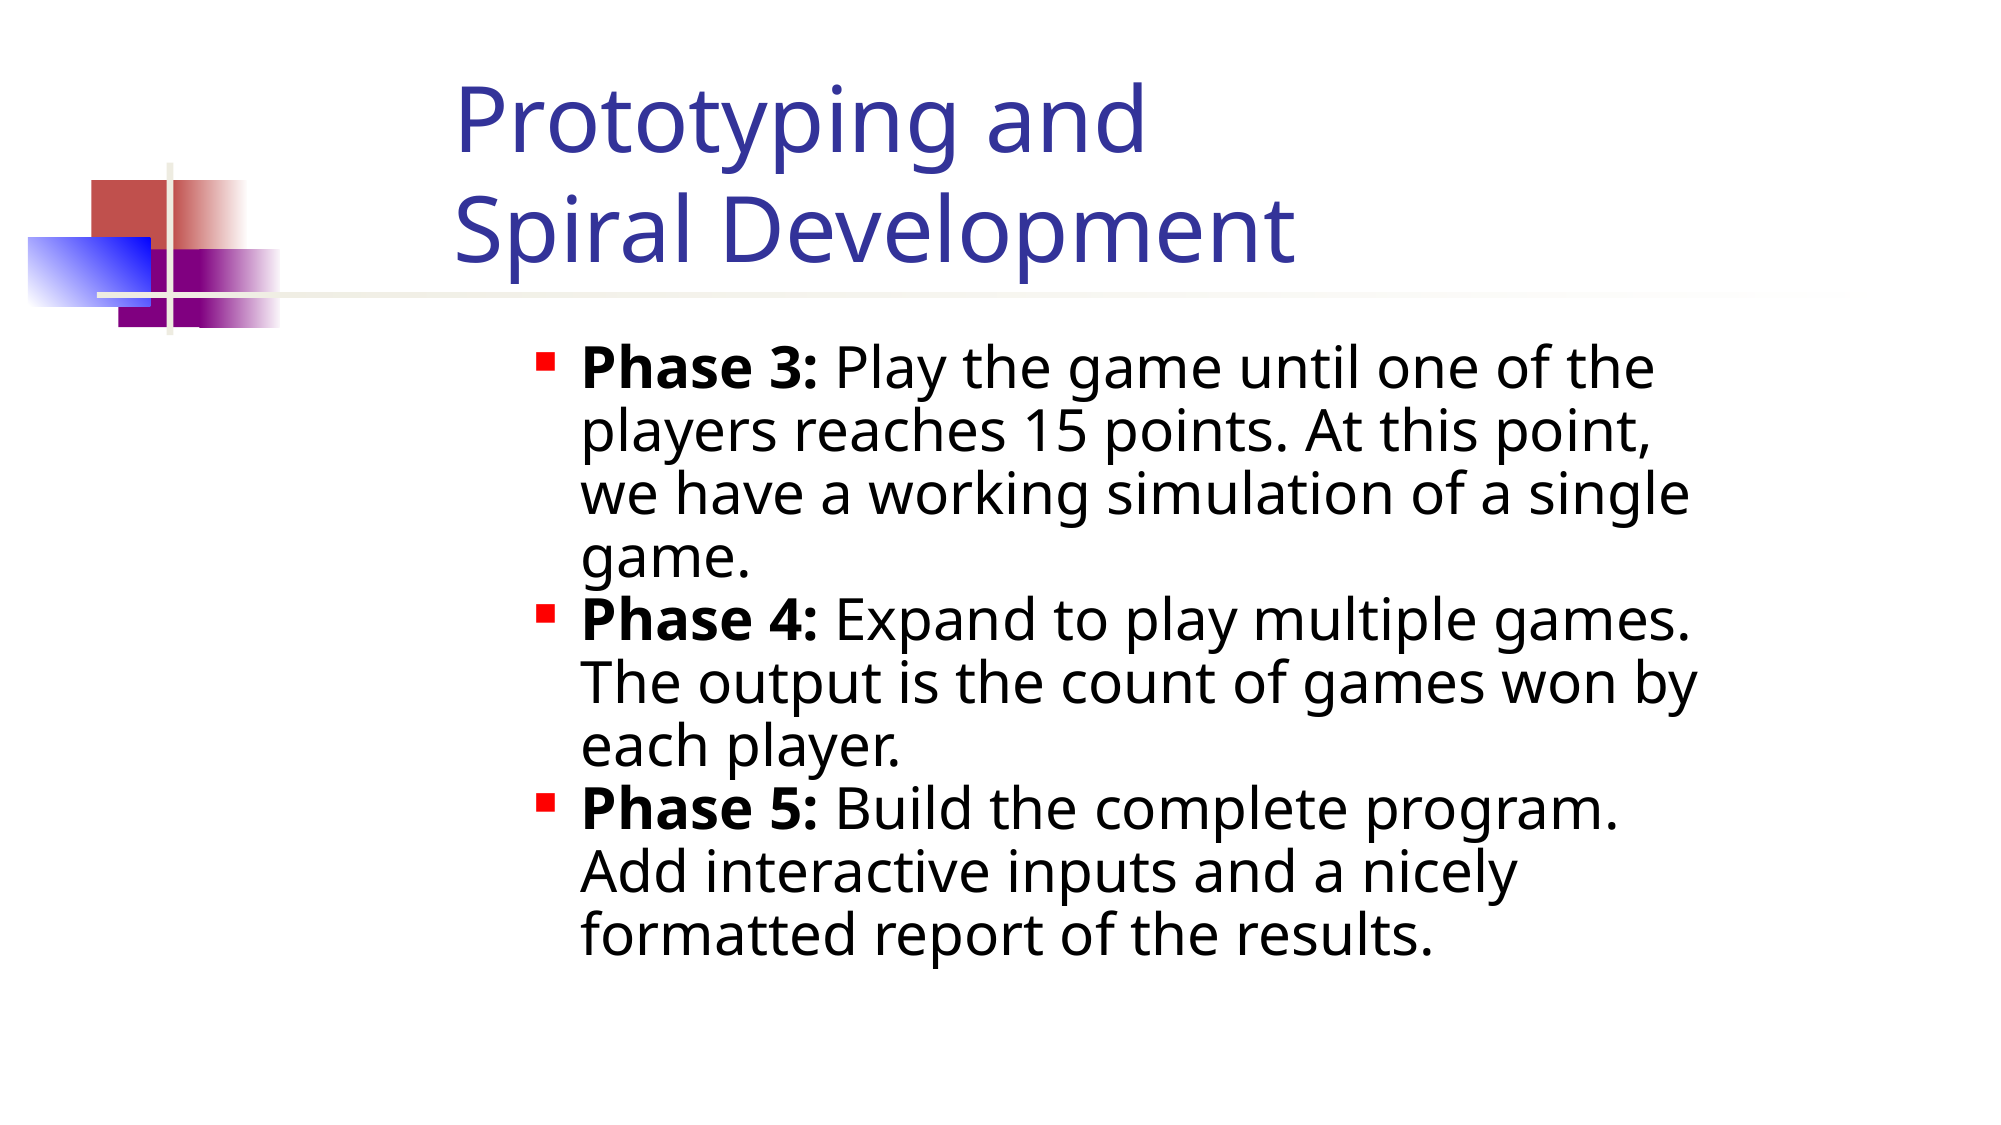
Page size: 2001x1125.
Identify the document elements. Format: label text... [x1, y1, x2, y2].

text_box Phase 3: Play the game until one of the players reaches 15 points. At this point, we have a working simulation of a single game. Phase 4: Expand to play multiple games. The output is the count of games won by each player. Phase 5: Build the complete program. Add interactive inputs and a nicely formatted report of the results. [443, 331, 1719, 1006]
text_box Prototyping and Spiral Development [438, 101, 1717, 289]
